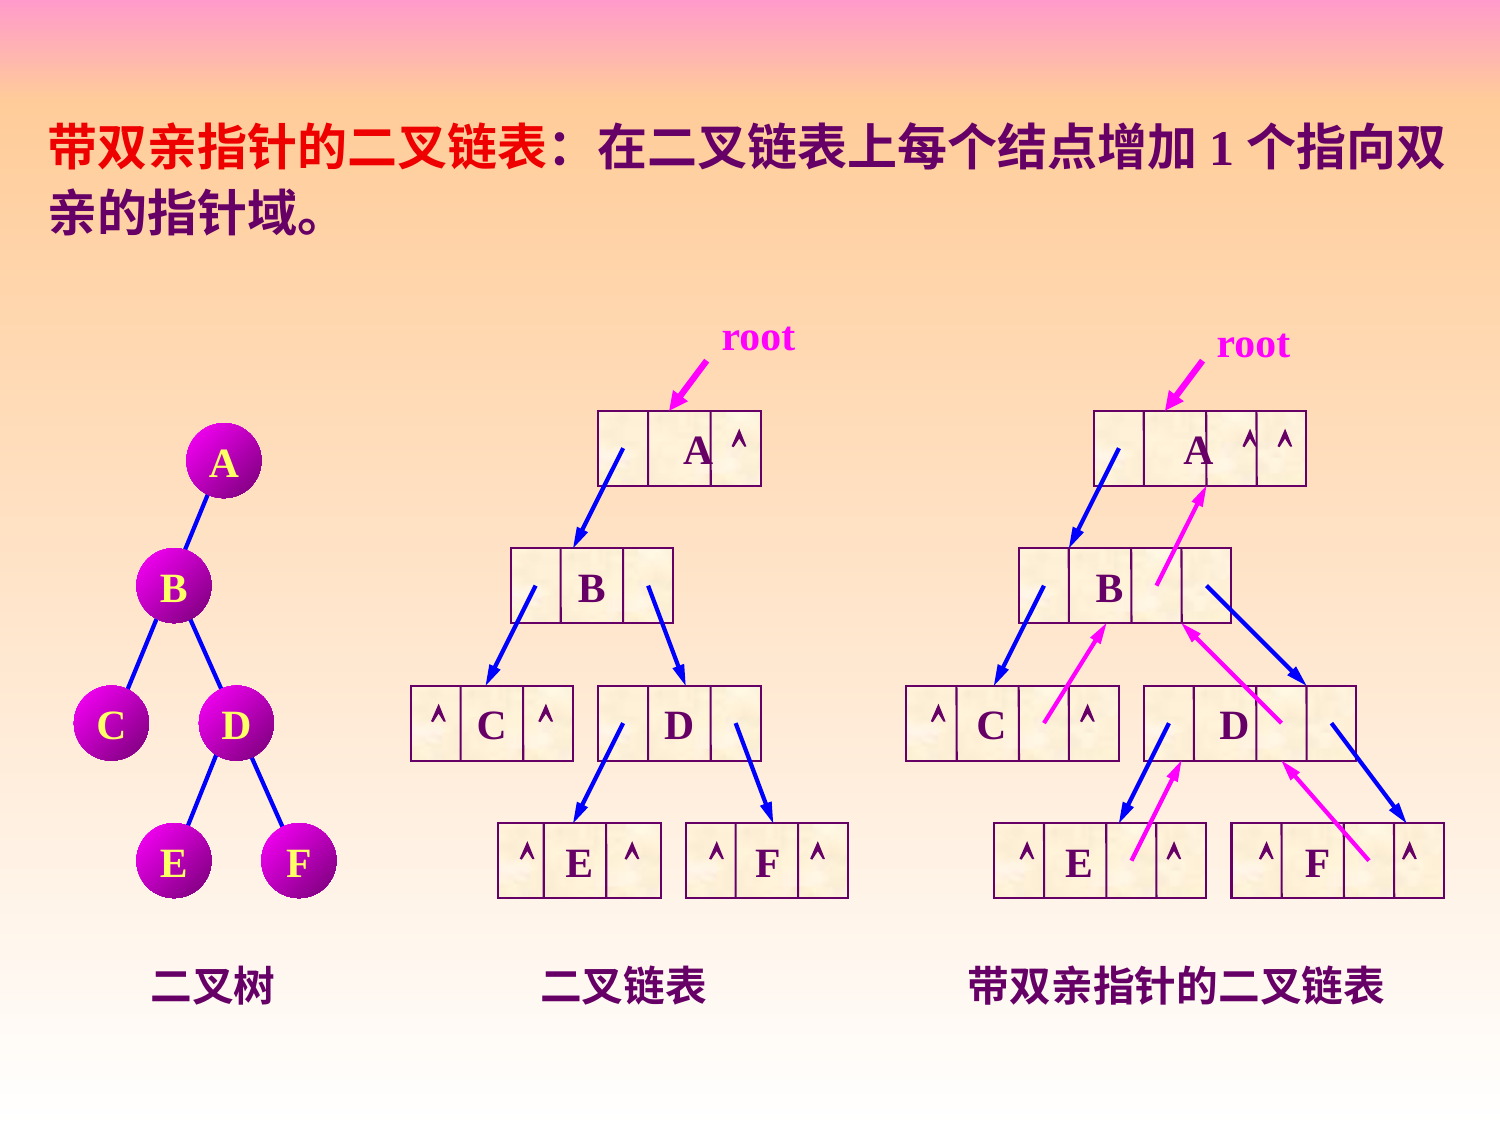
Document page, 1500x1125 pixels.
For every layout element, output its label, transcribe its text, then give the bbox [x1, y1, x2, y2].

text_box D [198, 685, 274, 761]
text_box 二叉树 [135, 952, 340, 1018]
text_box A [186, 423, 262, 499]
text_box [410, 301, 849, 1018]
text_box E [136, 823, 212, 899]
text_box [906, 308, 1445, 1018]
text_box F [261, 823, 337, 899]
text_box B [136, 548, 212, 624]
text_box 带双亲指针的二叉链表：在二叉链表上每个结点增加1个指向双亲的指针域。 [32, 101, 1483, 249]
text_box C [73, 685, 149, 761]
